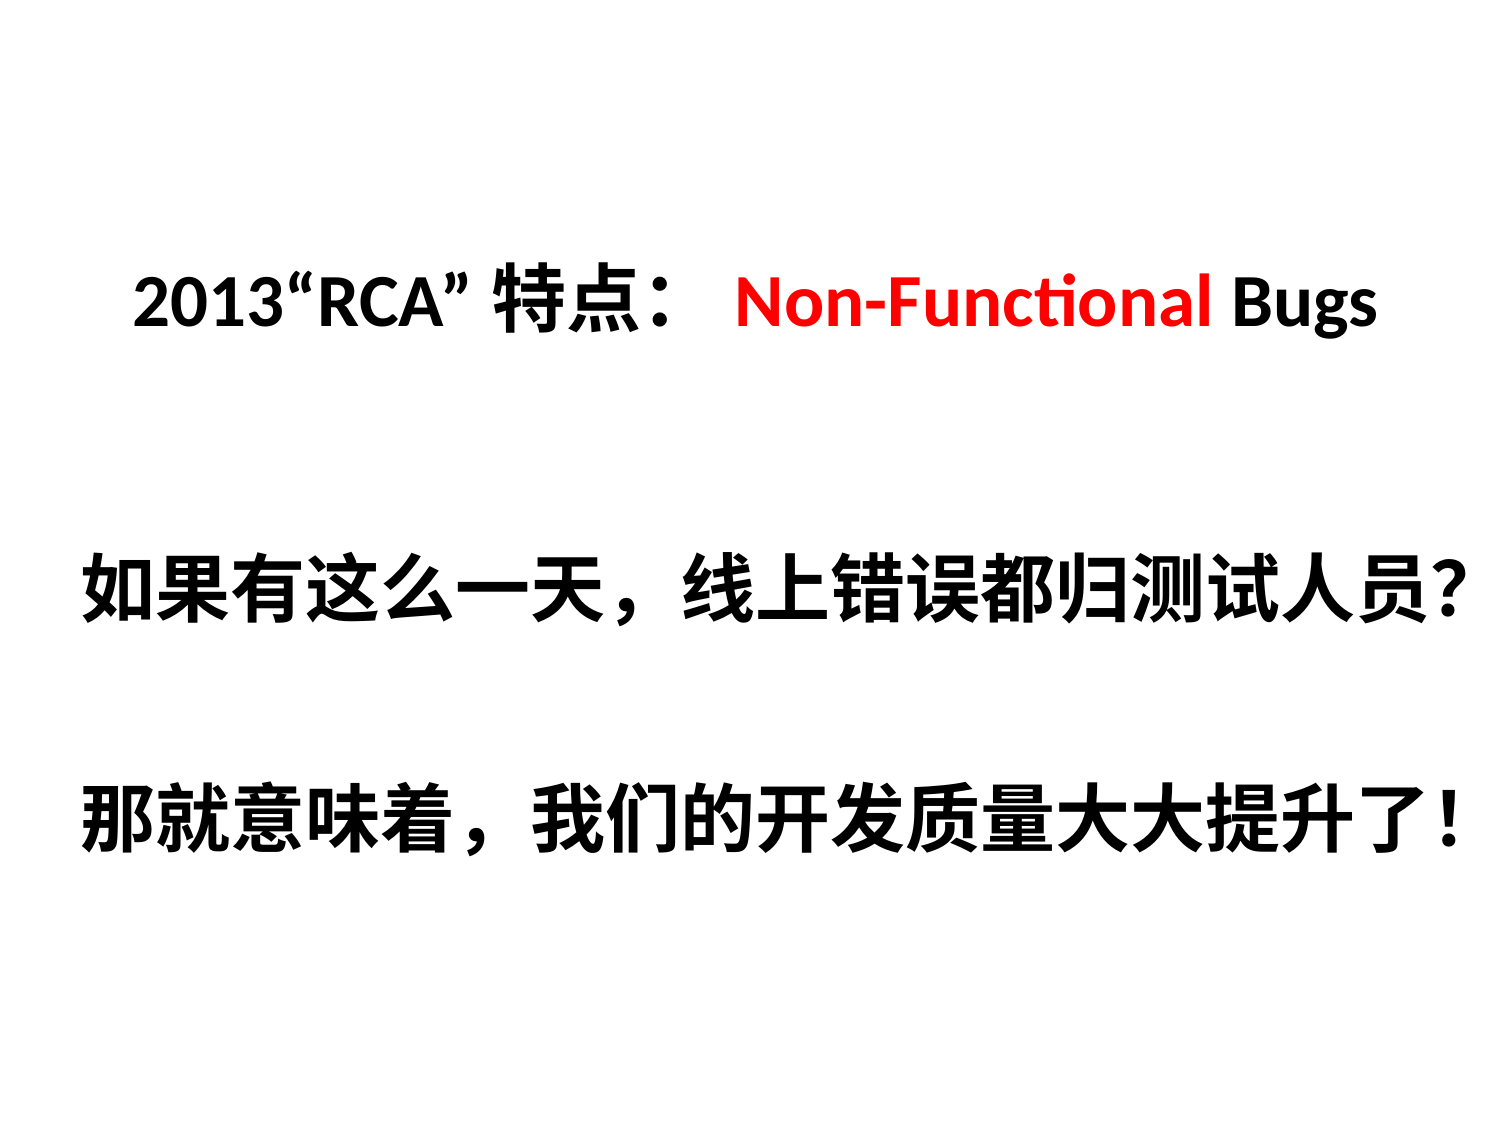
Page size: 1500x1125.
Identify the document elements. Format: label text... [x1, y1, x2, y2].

title 2013“RCA”特点：Non-Functional Bugs 如果有这么一天，线上错误都归测试人员？ 那就意味着，我们的开发质量大大提升了！ [53, 302, 1459, 811]
